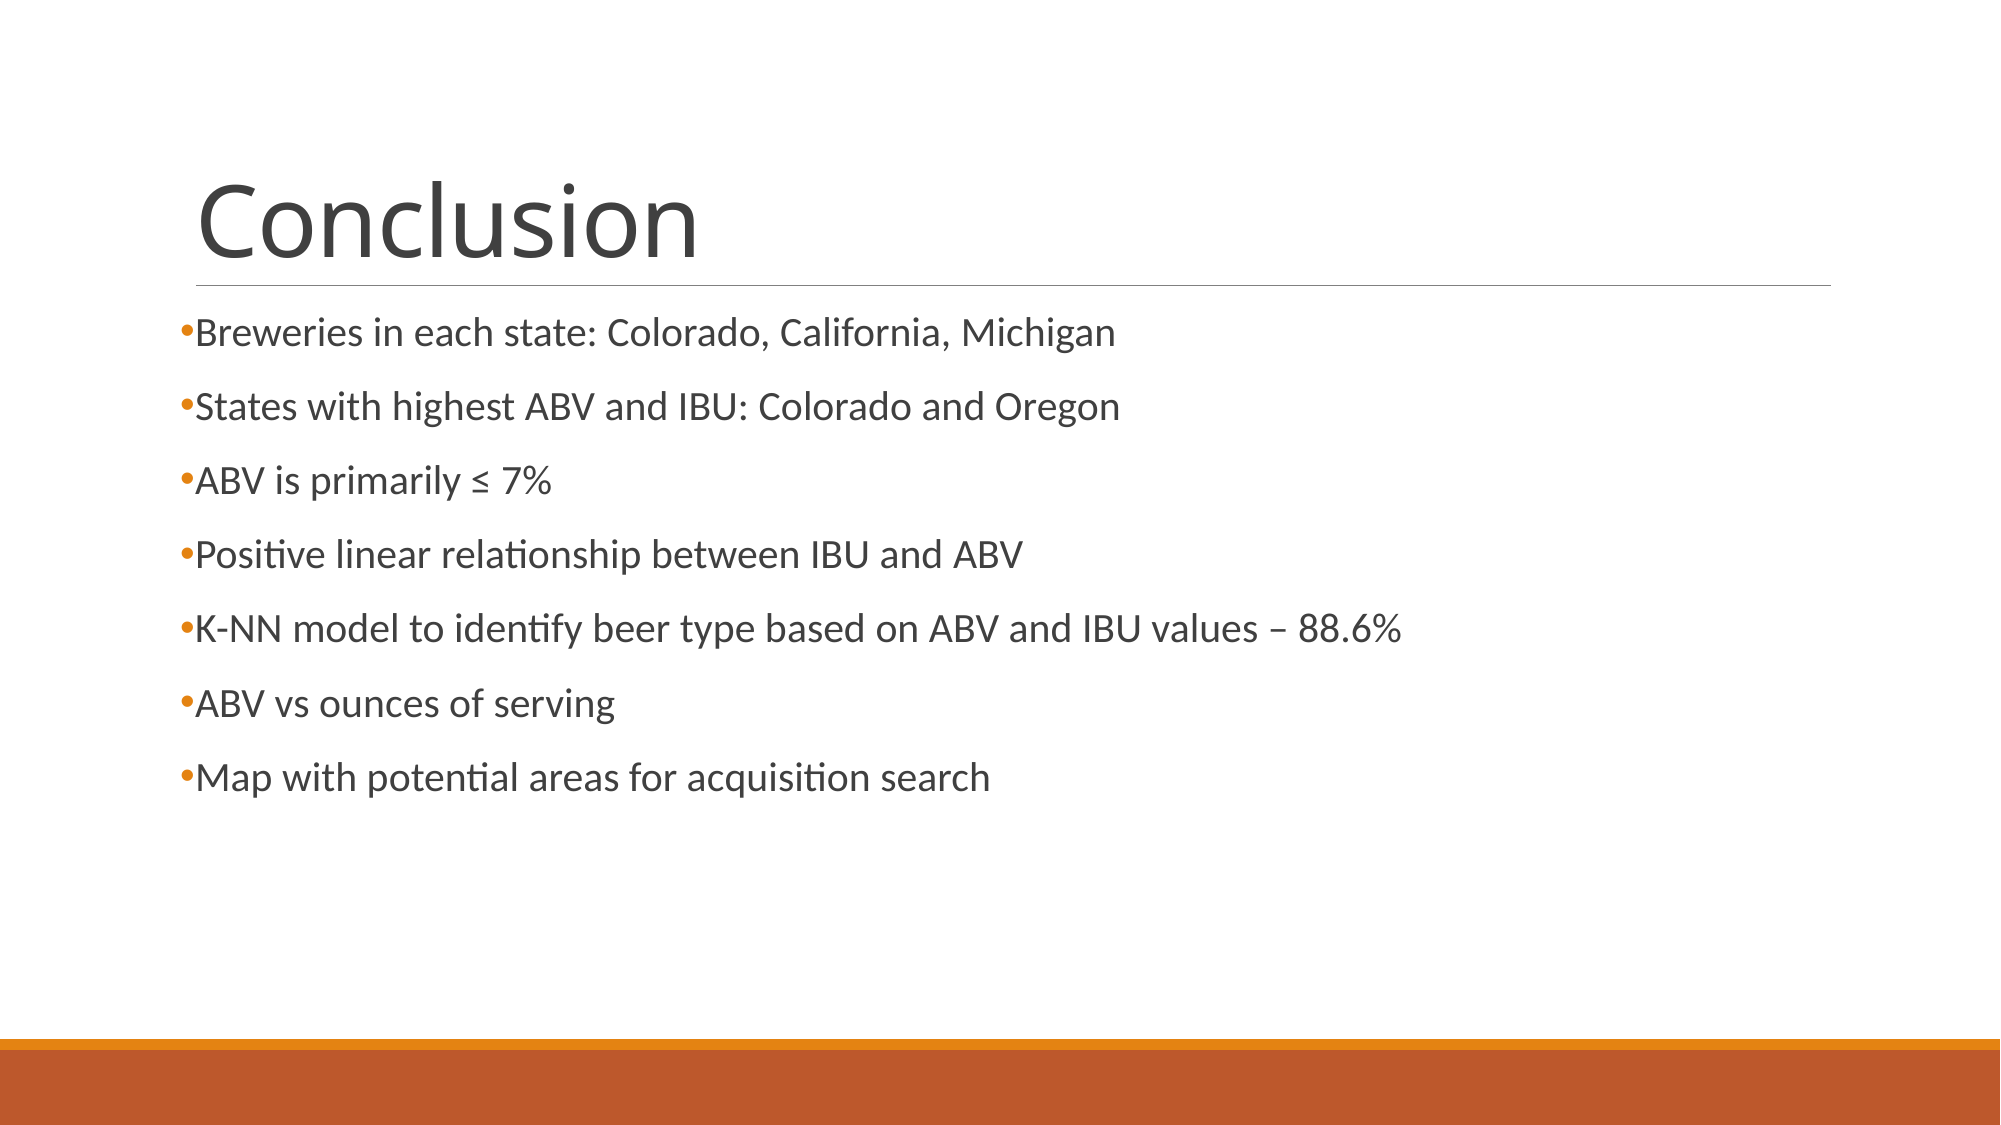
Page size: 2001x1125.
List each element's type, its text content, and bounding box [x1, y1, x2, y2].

list Breweries in each state: Colorado, California, Michigan States with highest ABV and IBU: Colorado and Oregon ABV is primarily ≤ 7% Positive linear relationship between IBU and ABV K-NN model to identify beer type based on ABV and IBU values – 88.6% ABV vs ounces of serving Map with potential areas for acquisition search [180, 302, 1830, 963]
title Conclusion [180, 47, 1830, 285]
